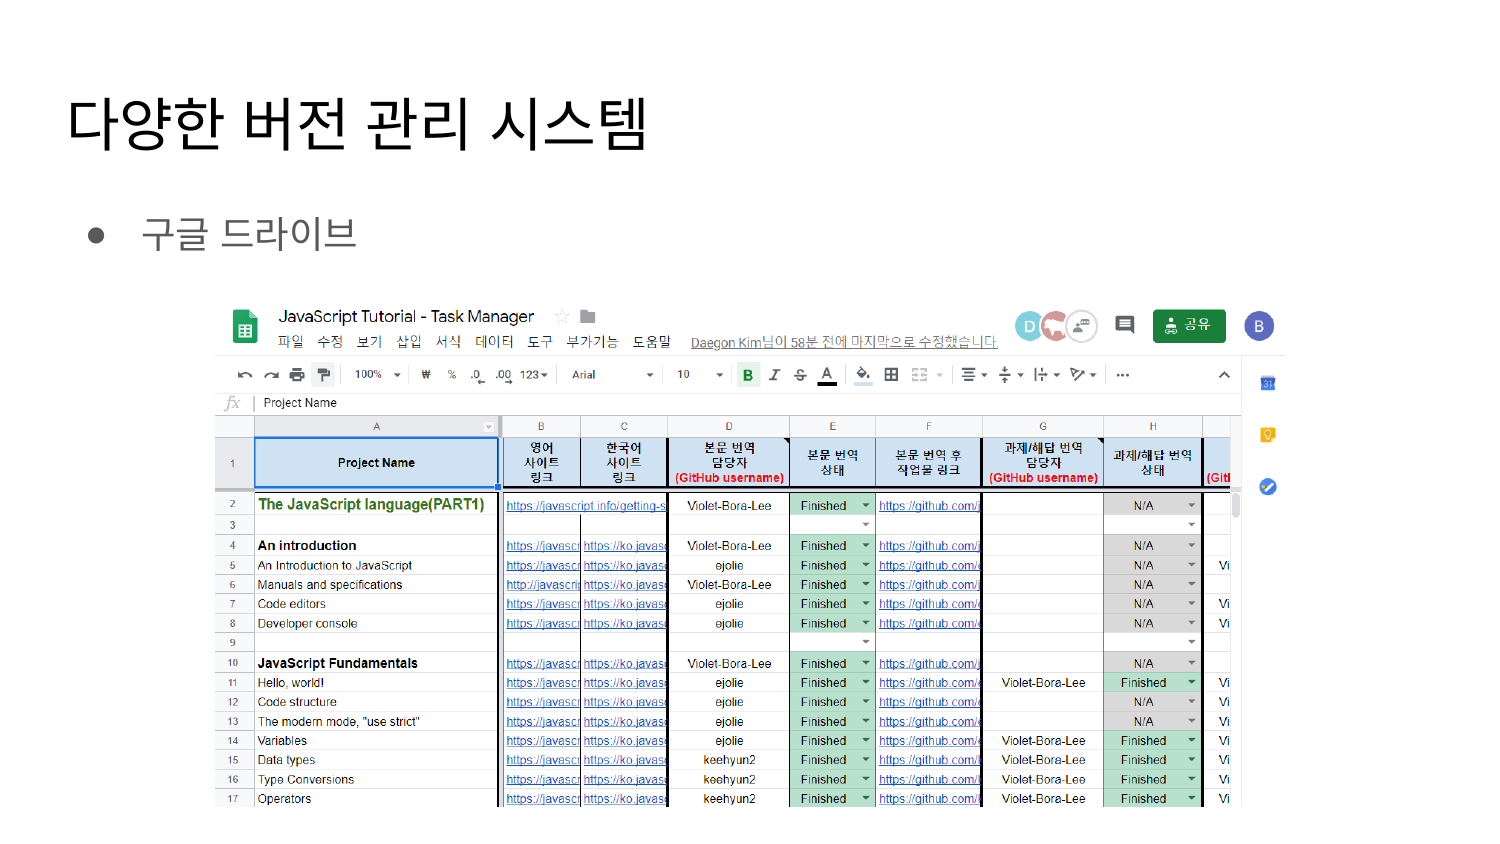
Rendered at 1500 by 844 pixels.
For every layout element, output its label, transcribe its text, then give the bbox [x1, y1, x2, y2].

list 구글 드라이브 [51, 189, 1449, 750]
title 다양한 버전 관리 시스템 [51, 72, 1449, 167]
picture [214, 298, 1285, 808]
